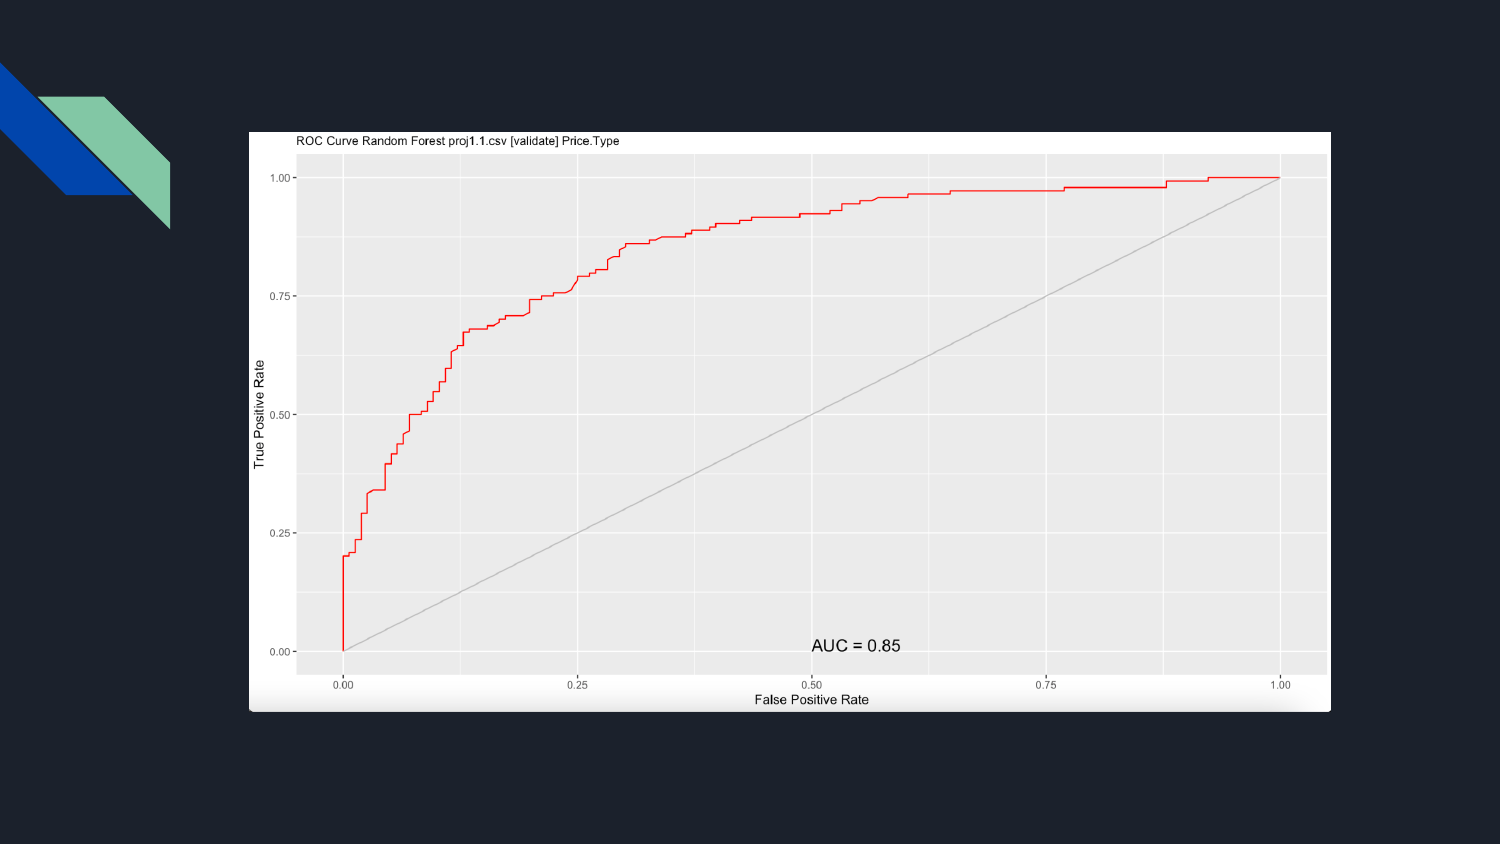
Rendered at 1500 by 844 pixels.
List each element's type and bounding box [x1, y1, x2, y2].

picture [249, 131, 1332, 712]
